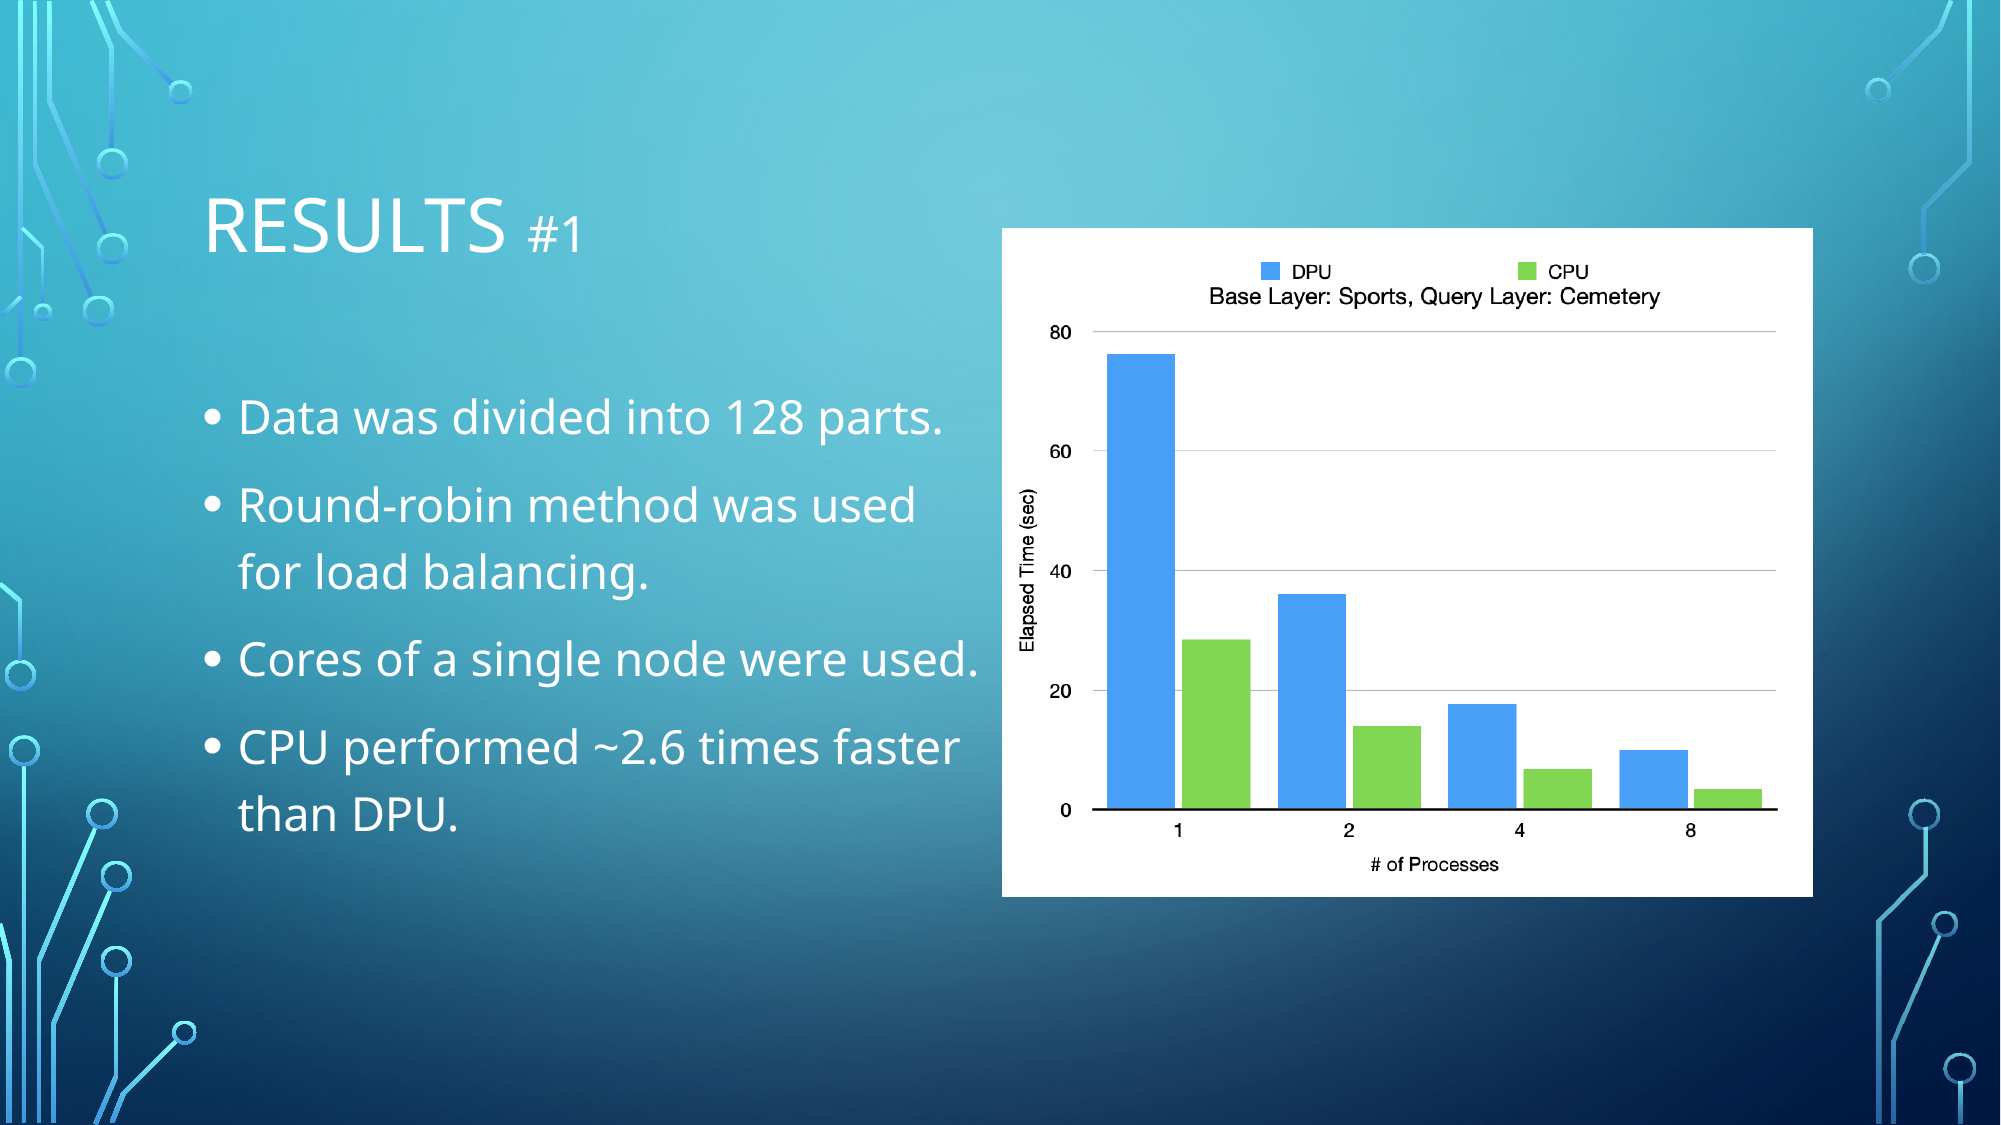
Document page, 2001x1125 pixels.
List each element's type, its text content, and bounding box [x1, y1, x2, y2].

text_box Data was divided into 128 parts. Round-robin method was used for load balancing. Cores of a single node were used. CPU performed ~2.6 times faster than DPU. [187, 368, 997, 950]
picture [1002, 227, 1813, 897]
title Results #1 [187, 101, 1813, 344]
